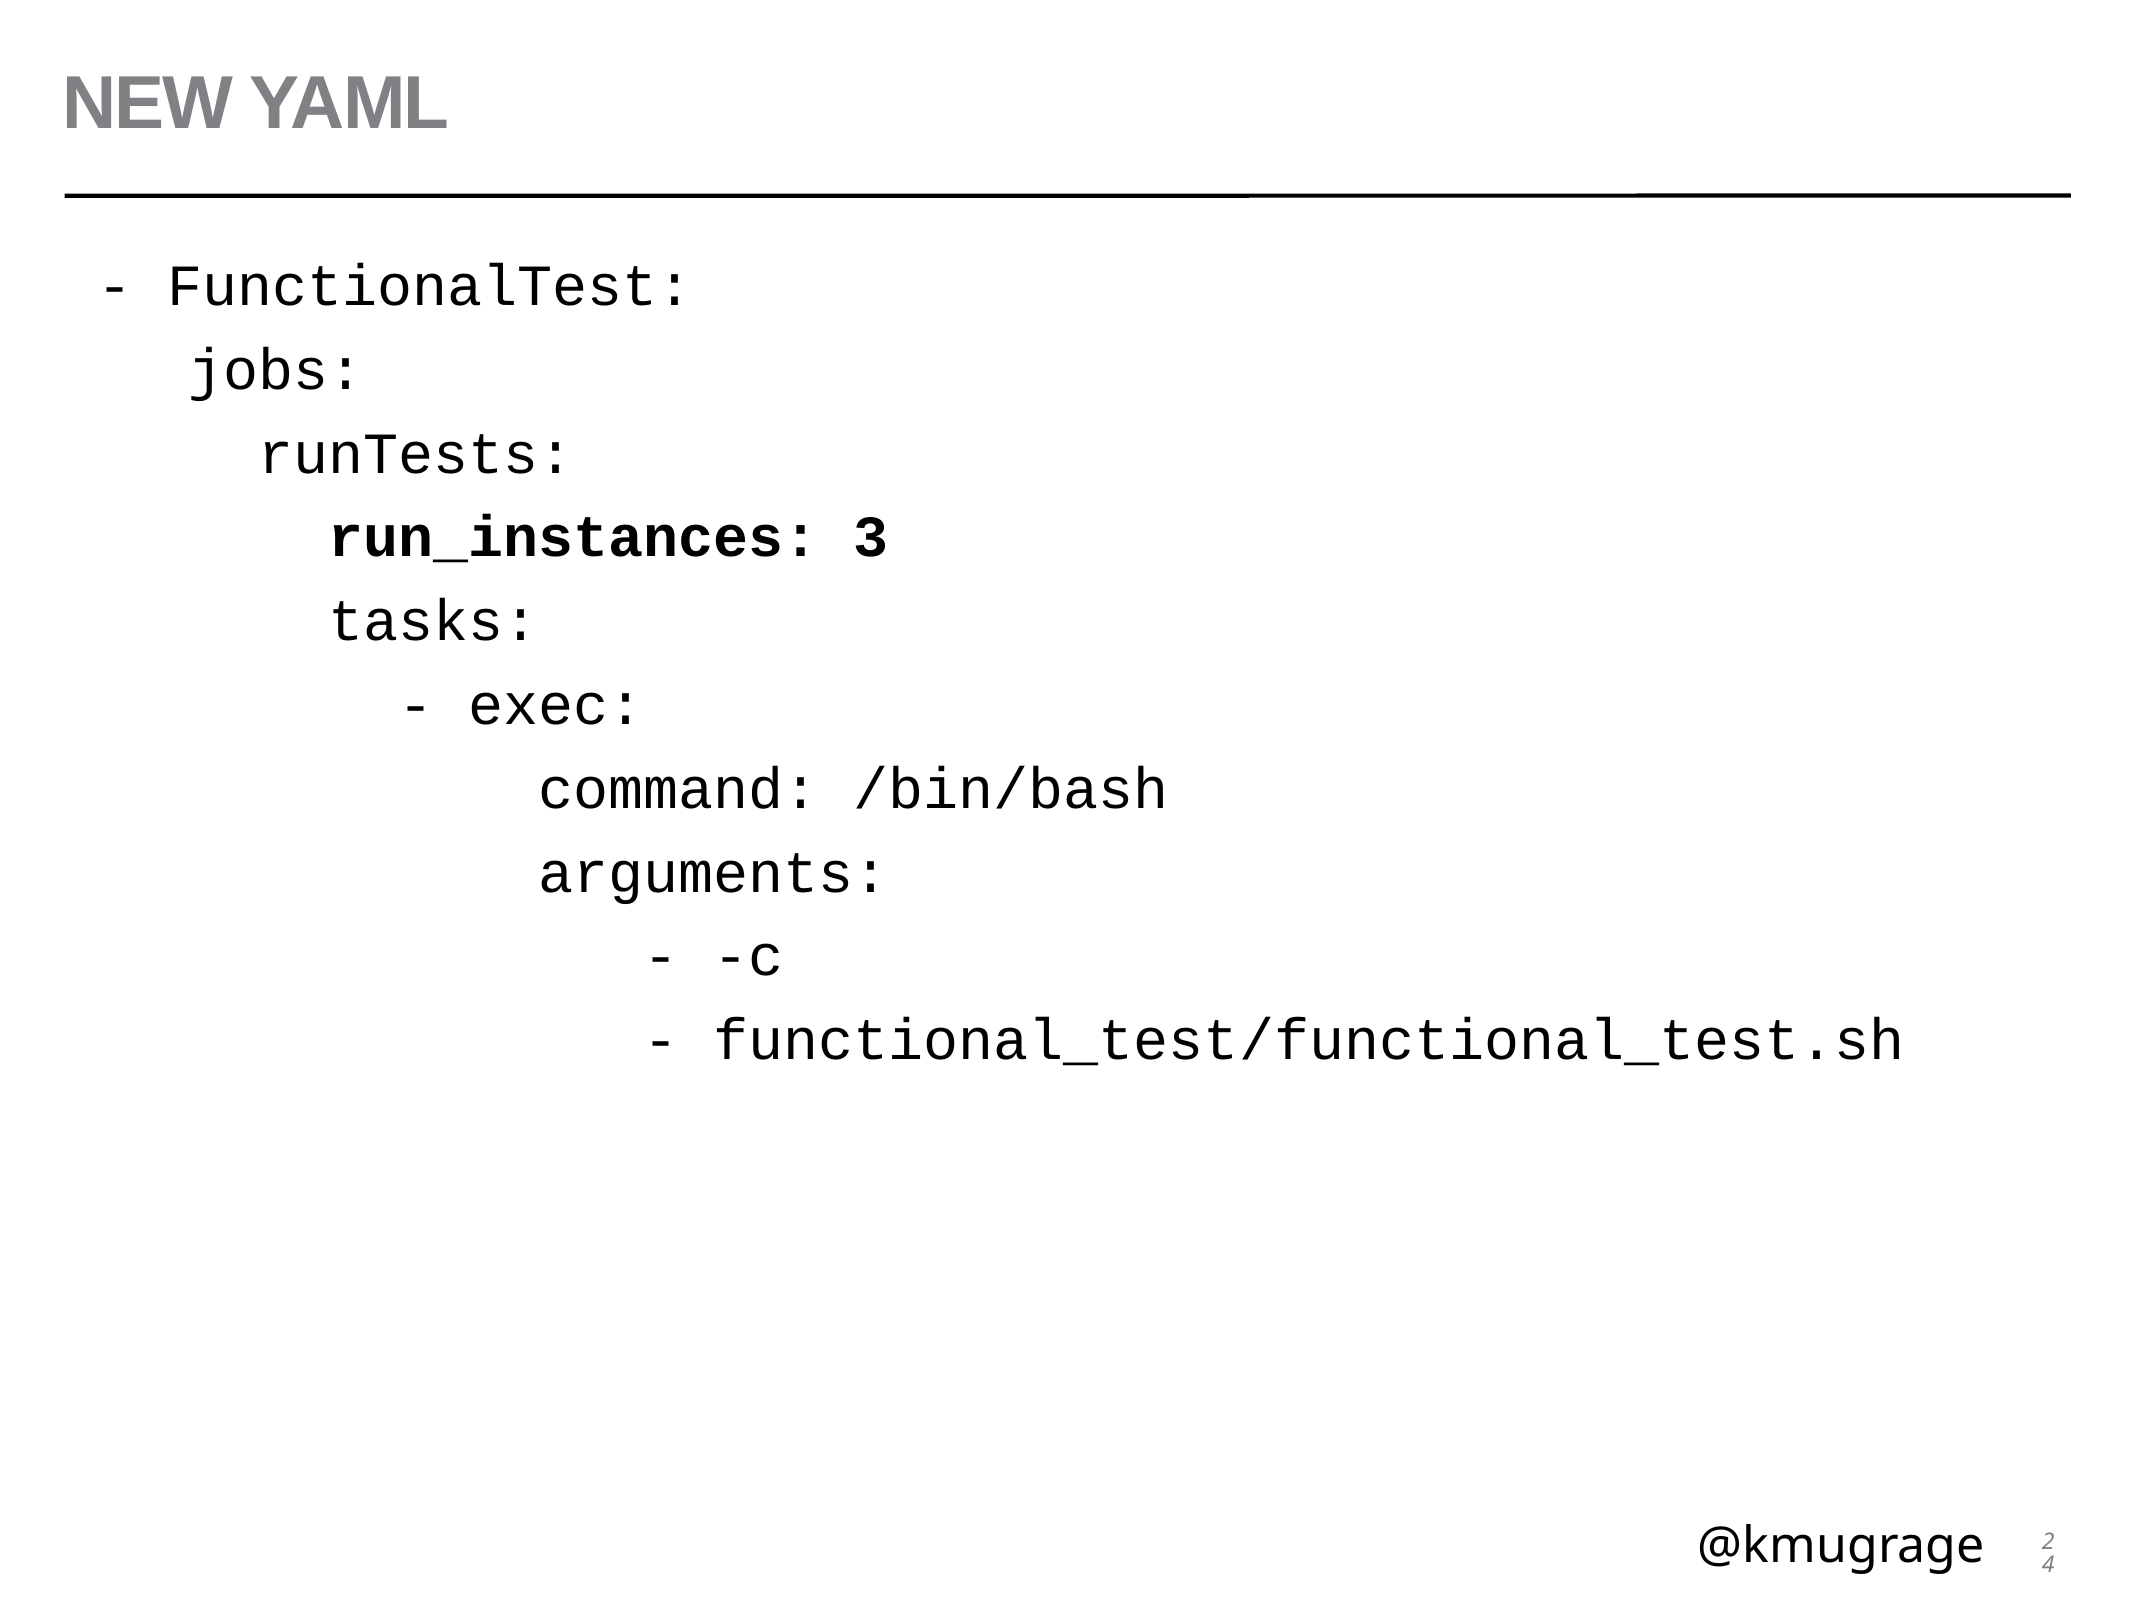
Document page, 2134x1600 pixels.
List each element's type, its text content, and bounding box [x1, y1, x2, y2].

title New YAML [62, 50, 2071, 169]
list - FunctionalTest: jobs: runTests: run_instances: 3 tasks: - exec: command: /bin/bash arguments: - -c - functional_test/functional_test.sh [62, 233, 2071, 1486]
slide_number 24 [2026, 1518, 2071, 1567]
